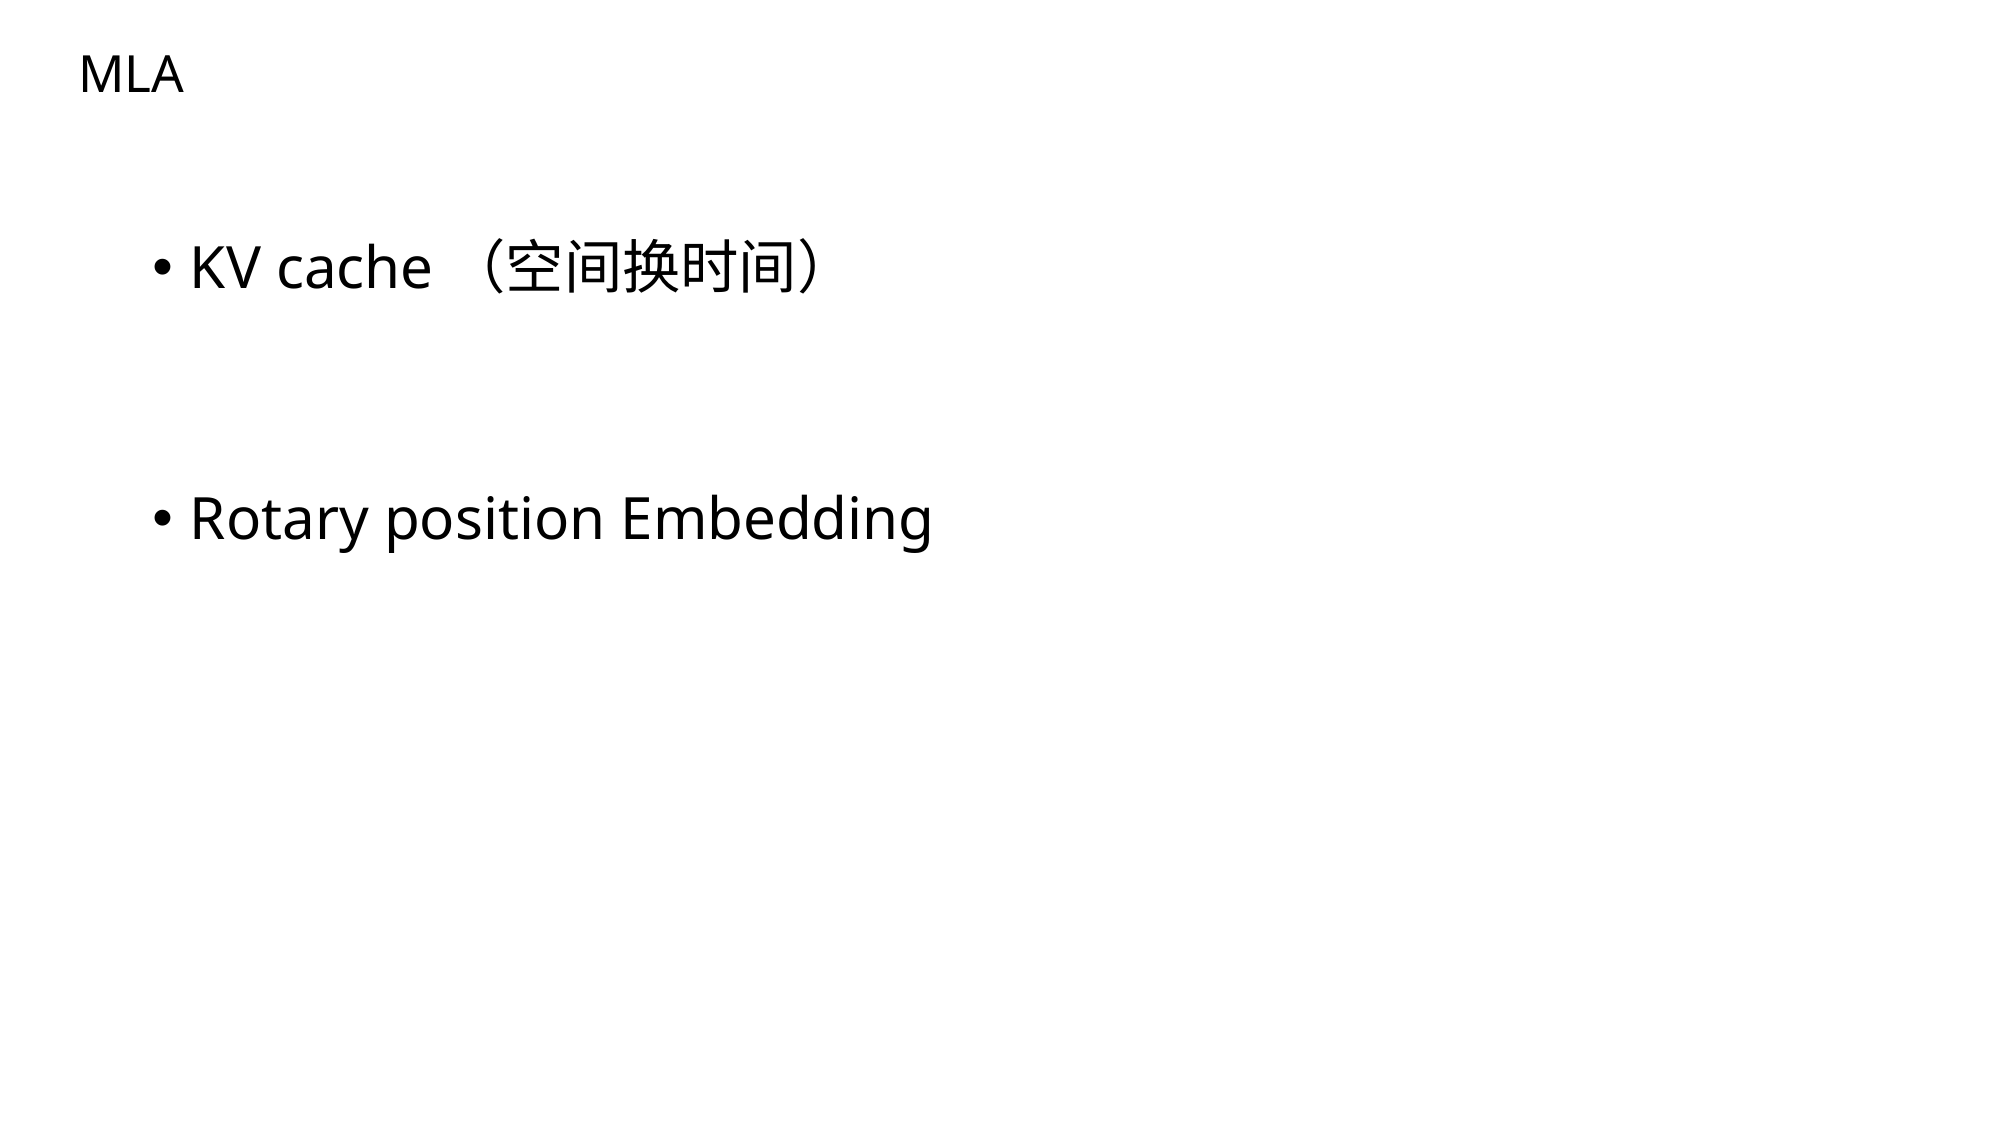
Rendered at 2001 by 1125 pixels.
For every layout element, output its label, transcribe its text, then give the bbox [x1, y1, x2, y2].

list KV cache（空间换时间） Rotary position Embedding [137, 230, 1502, 681]
title MLA [63, 40, 381, 112]
